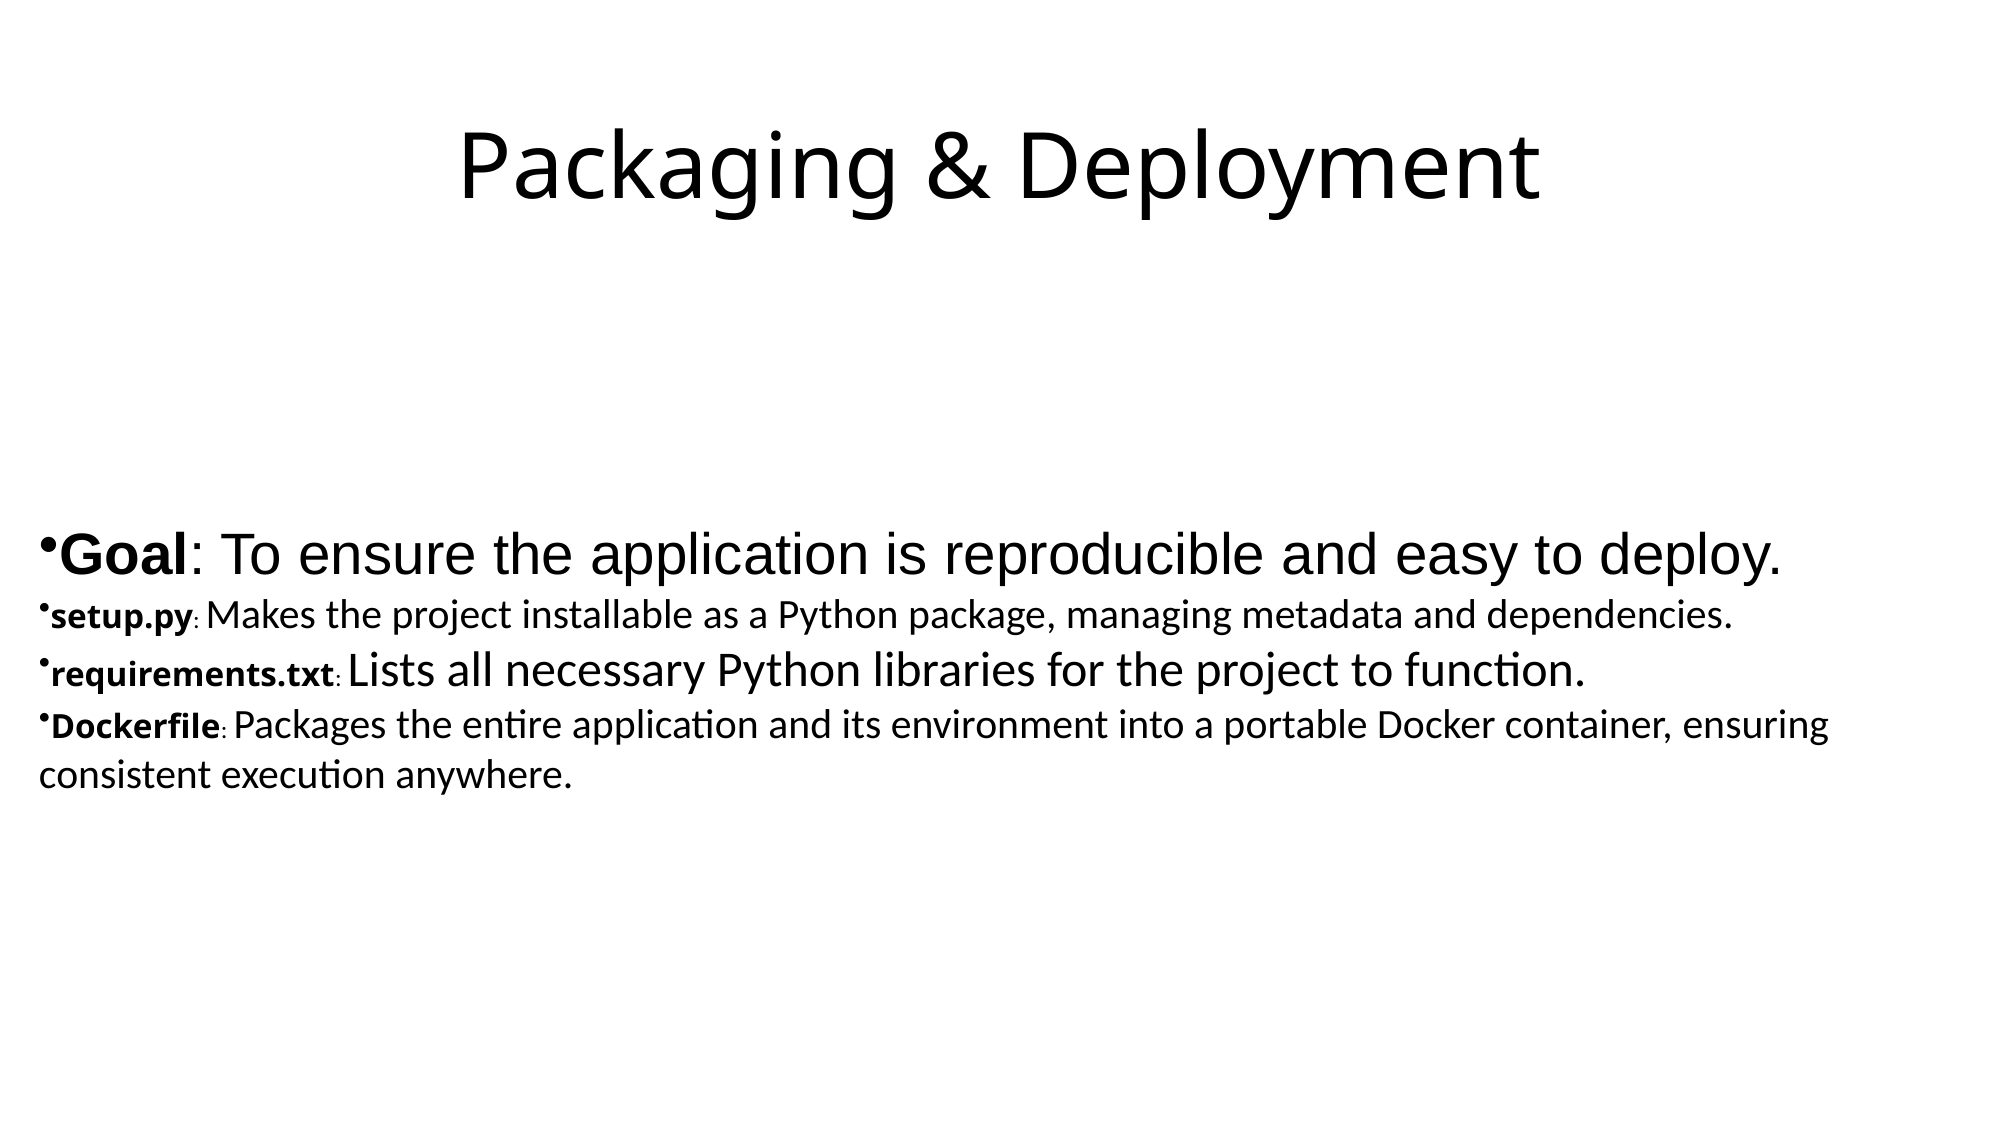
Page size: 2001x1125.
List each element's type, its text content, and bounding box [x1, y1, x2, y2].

list Goal: To ensure the application is reproducible and easy to deploy. setup.py: Makes the project installable as a Python package, managing metadata and dependencies. requirements.txt: Lists all necessary Python libraries for the project to function. Dockerfile: Packages the entire application and its environment into a portable Docker container, ensuring consistent execution anywhere. [23, 330, 1964, 983]
title Packaging & Deployment [137, 59, 1863, 278]
